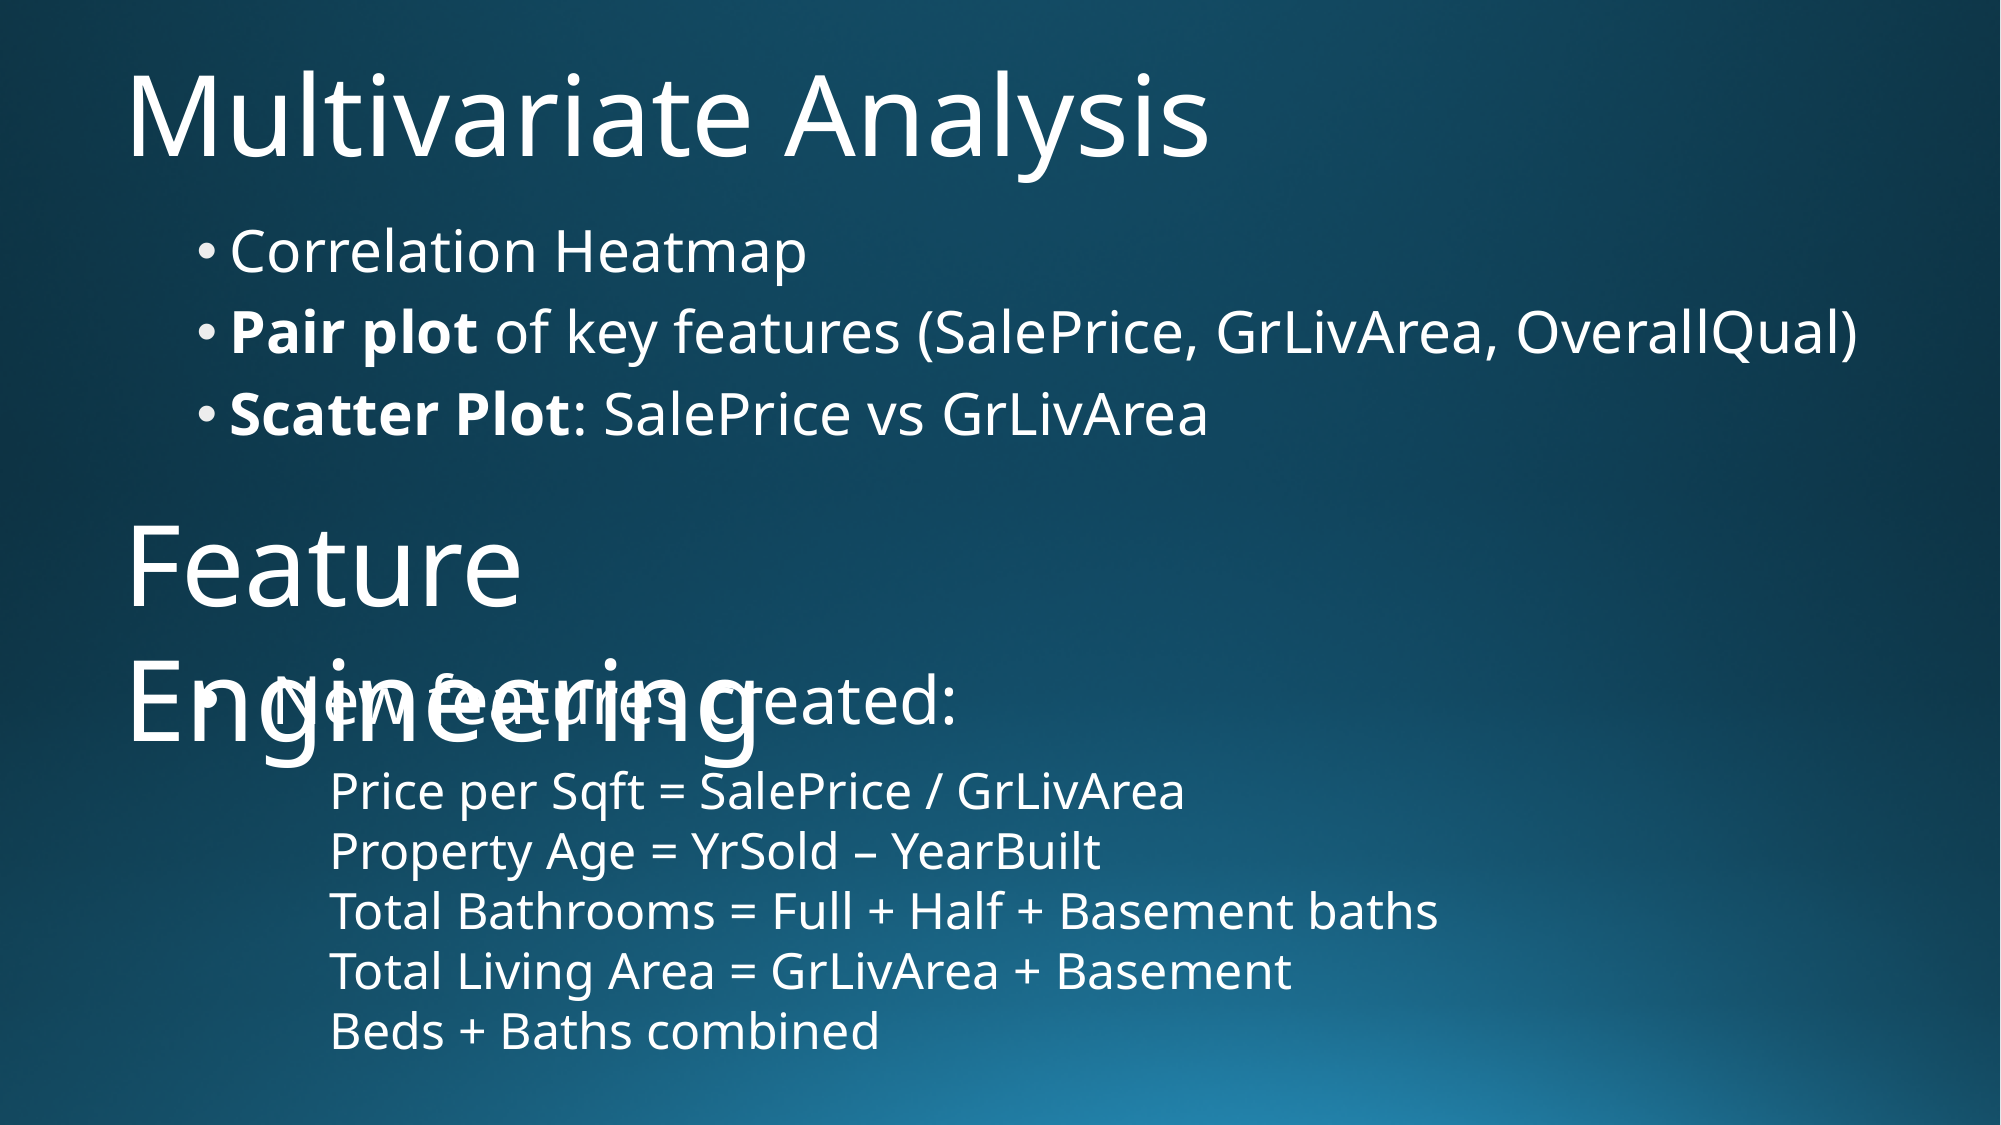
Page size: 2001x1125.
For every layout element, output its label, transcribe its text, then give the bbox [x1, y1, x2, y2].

text_box Price per Sqft = SalePrice / GrLivArea Property Age = YrSold – YearBuilt Total Bathrooms = Full + Half + Basement baths Total Living Area = GrLivArea + Basement Beds + Baths combined [314, 751, 1627, 1067]
list Correlation Heatmap Pair plot of key features (SalePrice, GrLivArea, OverallQual) Scatter Plot: SalePrice vs GrLivArea [181, 214, 1907, 510]
text_box Feature Engineering [108, 486, 1109, 772]
text_box New features created: [181, 650, 1182, 746]
title Multivariate Analysis [108, 48, 1834, 193]
picture [0, 0, 2001, 1125]
